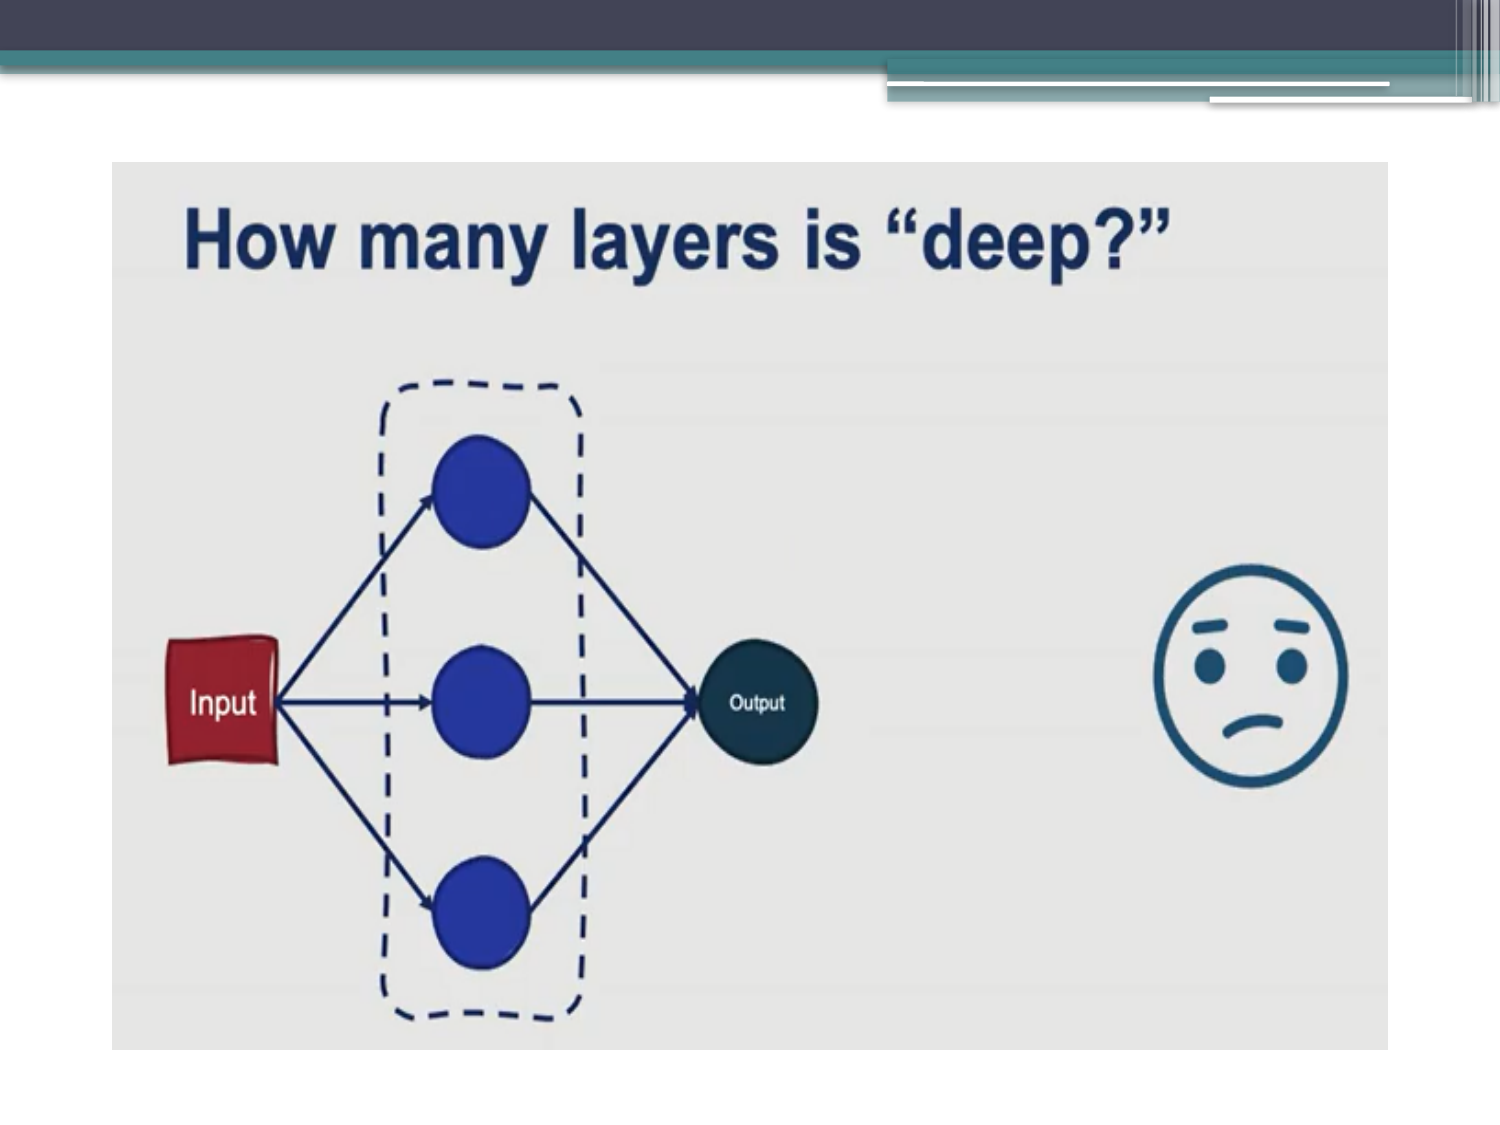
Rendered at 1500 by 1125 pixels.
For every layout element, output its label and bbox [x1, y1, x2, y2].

picture [112, 162, 1388, 1051]
